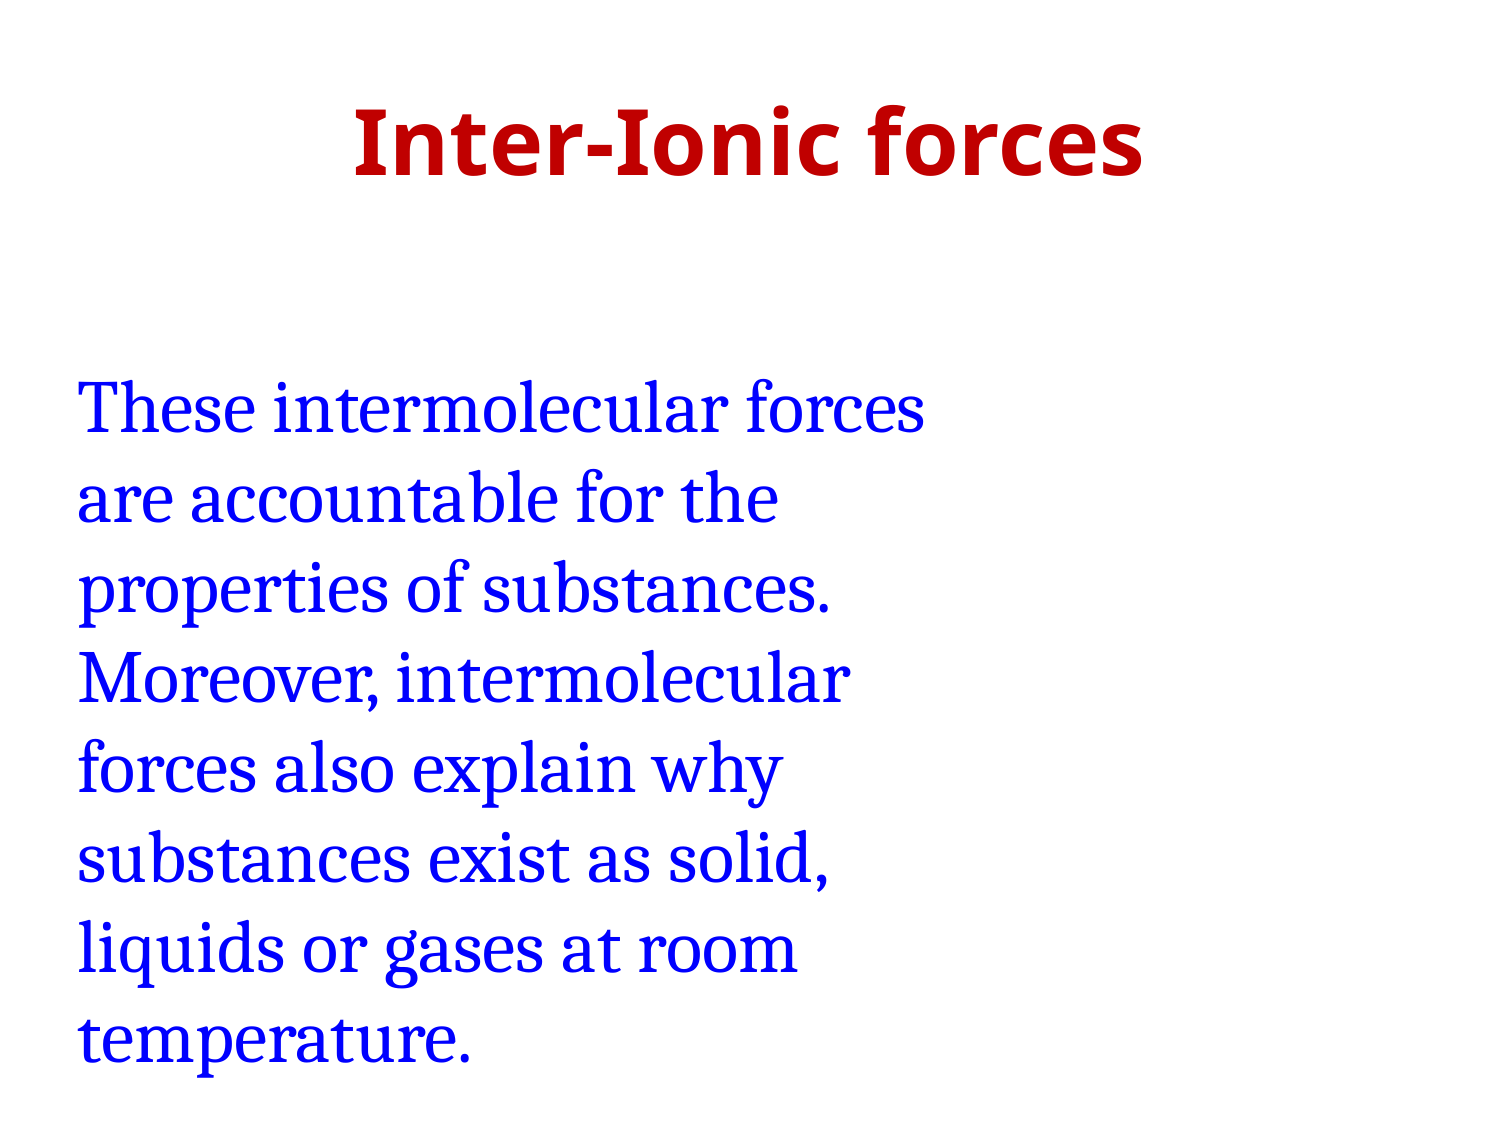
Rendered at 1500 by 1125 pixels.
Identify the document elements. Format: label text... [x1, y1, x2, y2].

list These intermolecular forces are accountable for the properties of substances. Moreover, intermolecular forces also explain why substances exist as solid, liquids or gases at room temperature. [62, 350, 1013, 1088]
title Inter-Ionic forces [75, 45, 1425, 233]
